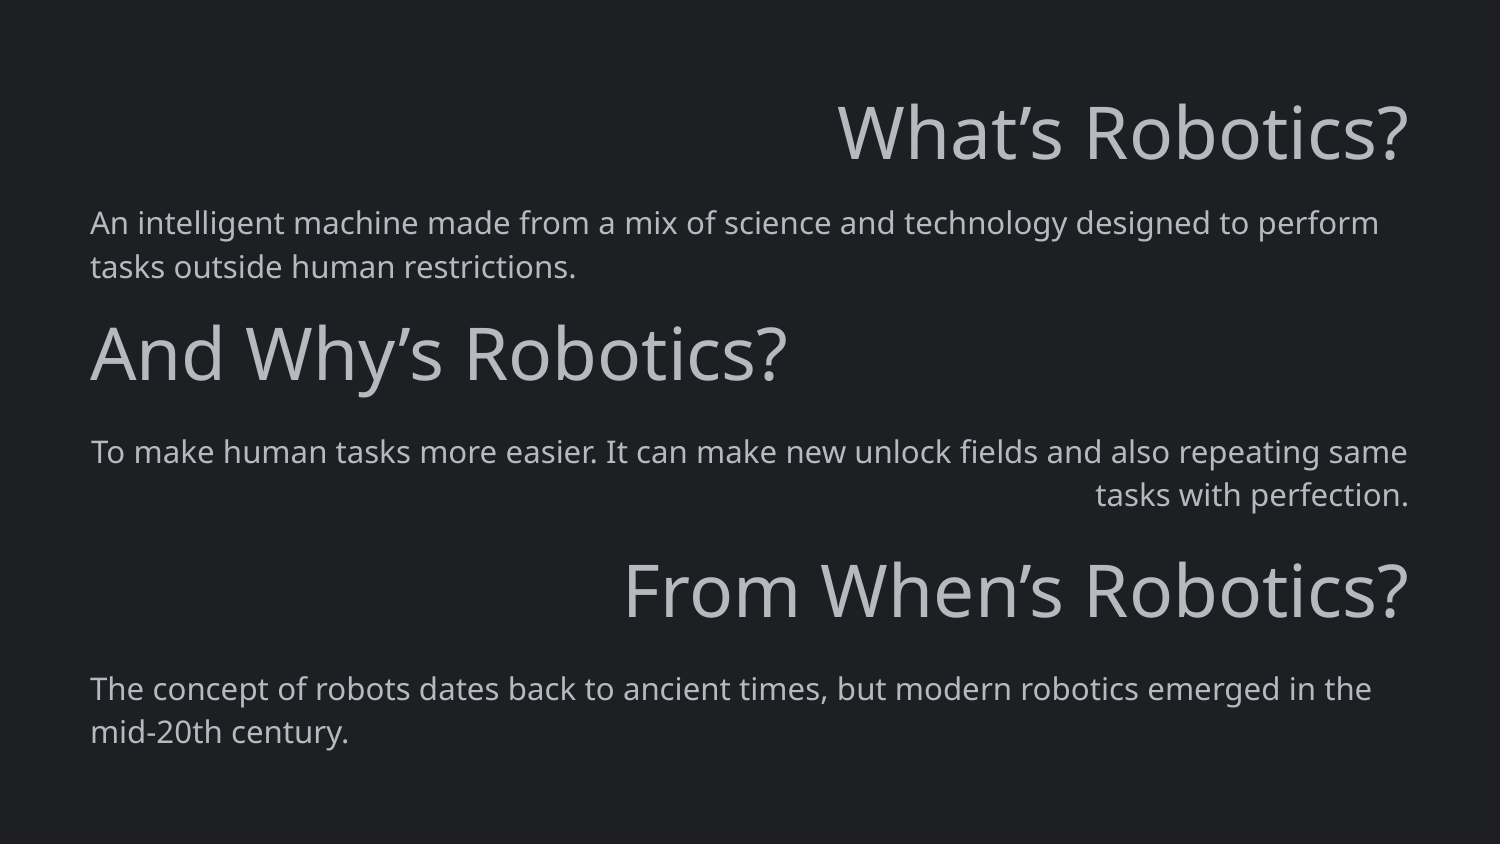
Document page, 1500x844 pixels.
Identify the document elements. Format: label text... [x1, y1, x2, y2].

title From When’s Robotics? [75, 533, 1425, 643]
list The concept of robots dates back to ancient times, but modern robotics emerged in the mid-20th century. [75, 643, 1425, 770]
list To make human tasks more easier. It can make new unlock fields and also repeating same tasks with perfection. [75, 406, 1425, 533]
title What’s Robotics? [75, 75, 1425, 186]
title And Why’s Robotics? [75, 296, 1425, 406]
list An intelligent machine made from a mix of science and technology designed to perform tasks outside human restrictions. [75, 186, 1425, 296]
